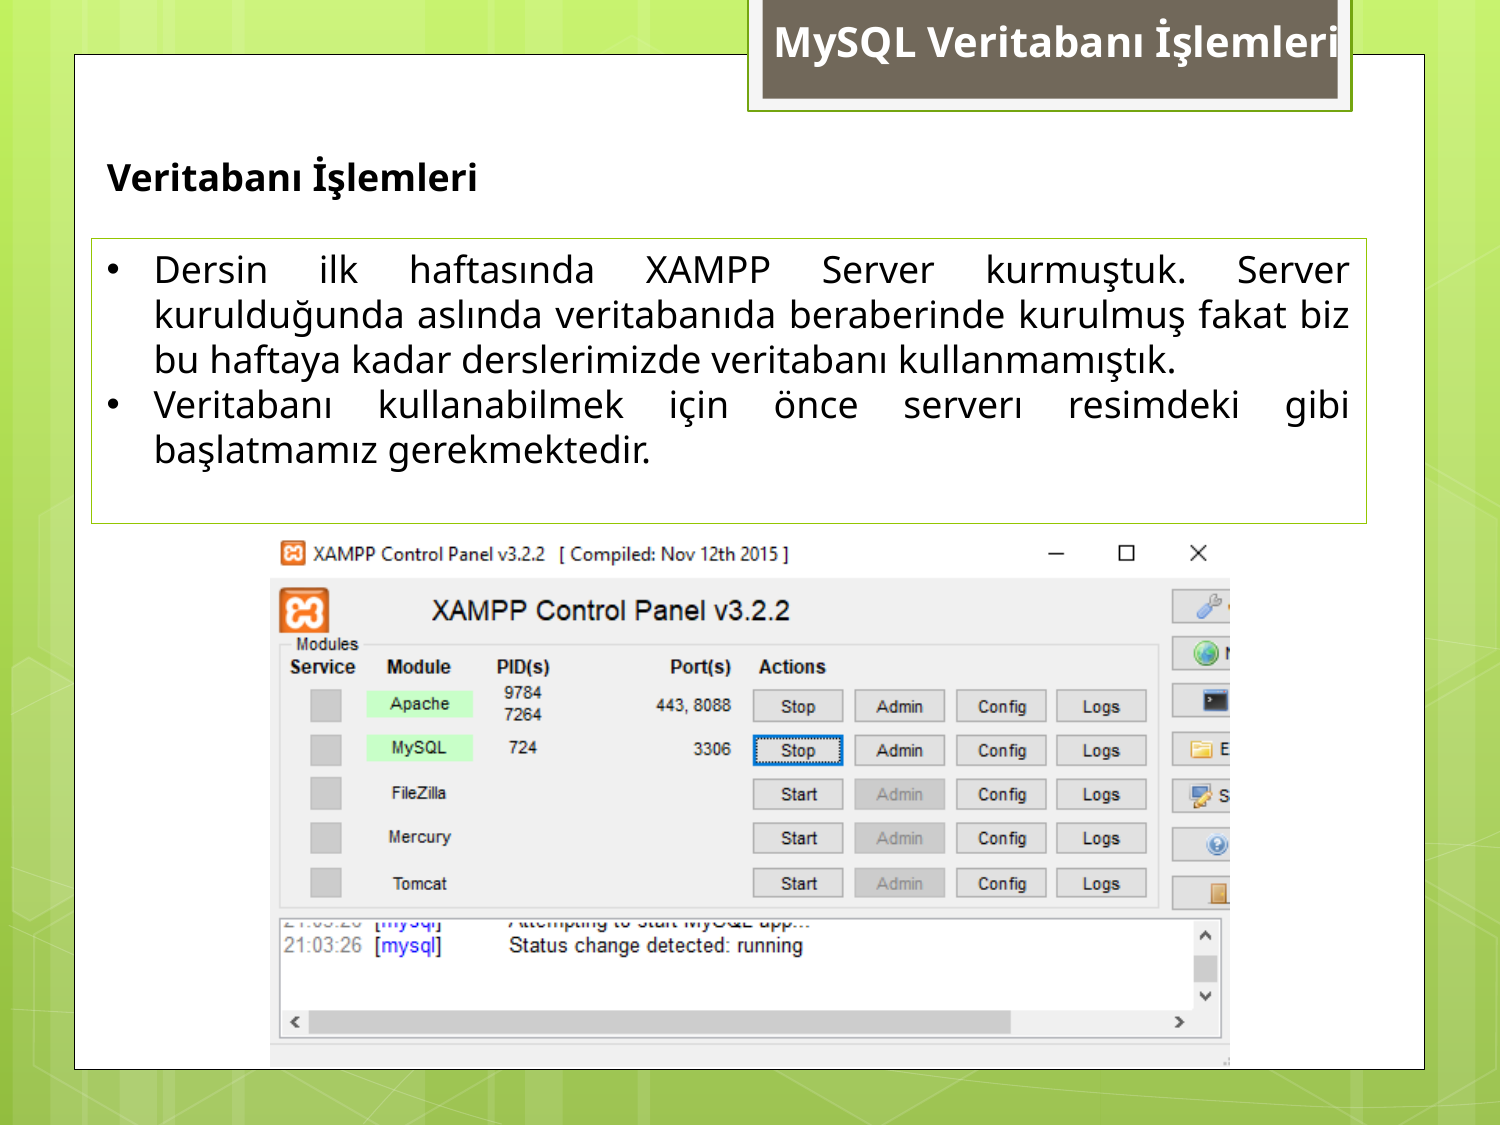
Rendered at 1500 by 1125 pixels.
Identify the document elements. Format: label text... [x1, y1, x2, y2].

picture [270, 536, 1230, 1067]
text_box MySQL Veritabanı İşlemleri [759, 8, 1356, 74]
text_box Dersin ilk haftasında XAMPP Server kurmuştuk. Server kurulduğunda aslında veritabanıda beraberinde kurulmuş fakat biz bu haftaya kadar derslerimizde veritabanı kullanmamıştık. Veritabanı kullanabilmek için önce serverı resimdeki gibi başlatmamız gerekmektedir. [91, 238, 1367, 524]
text_box Veritabanı İşlemleri [92, 146, 1387, 207]
